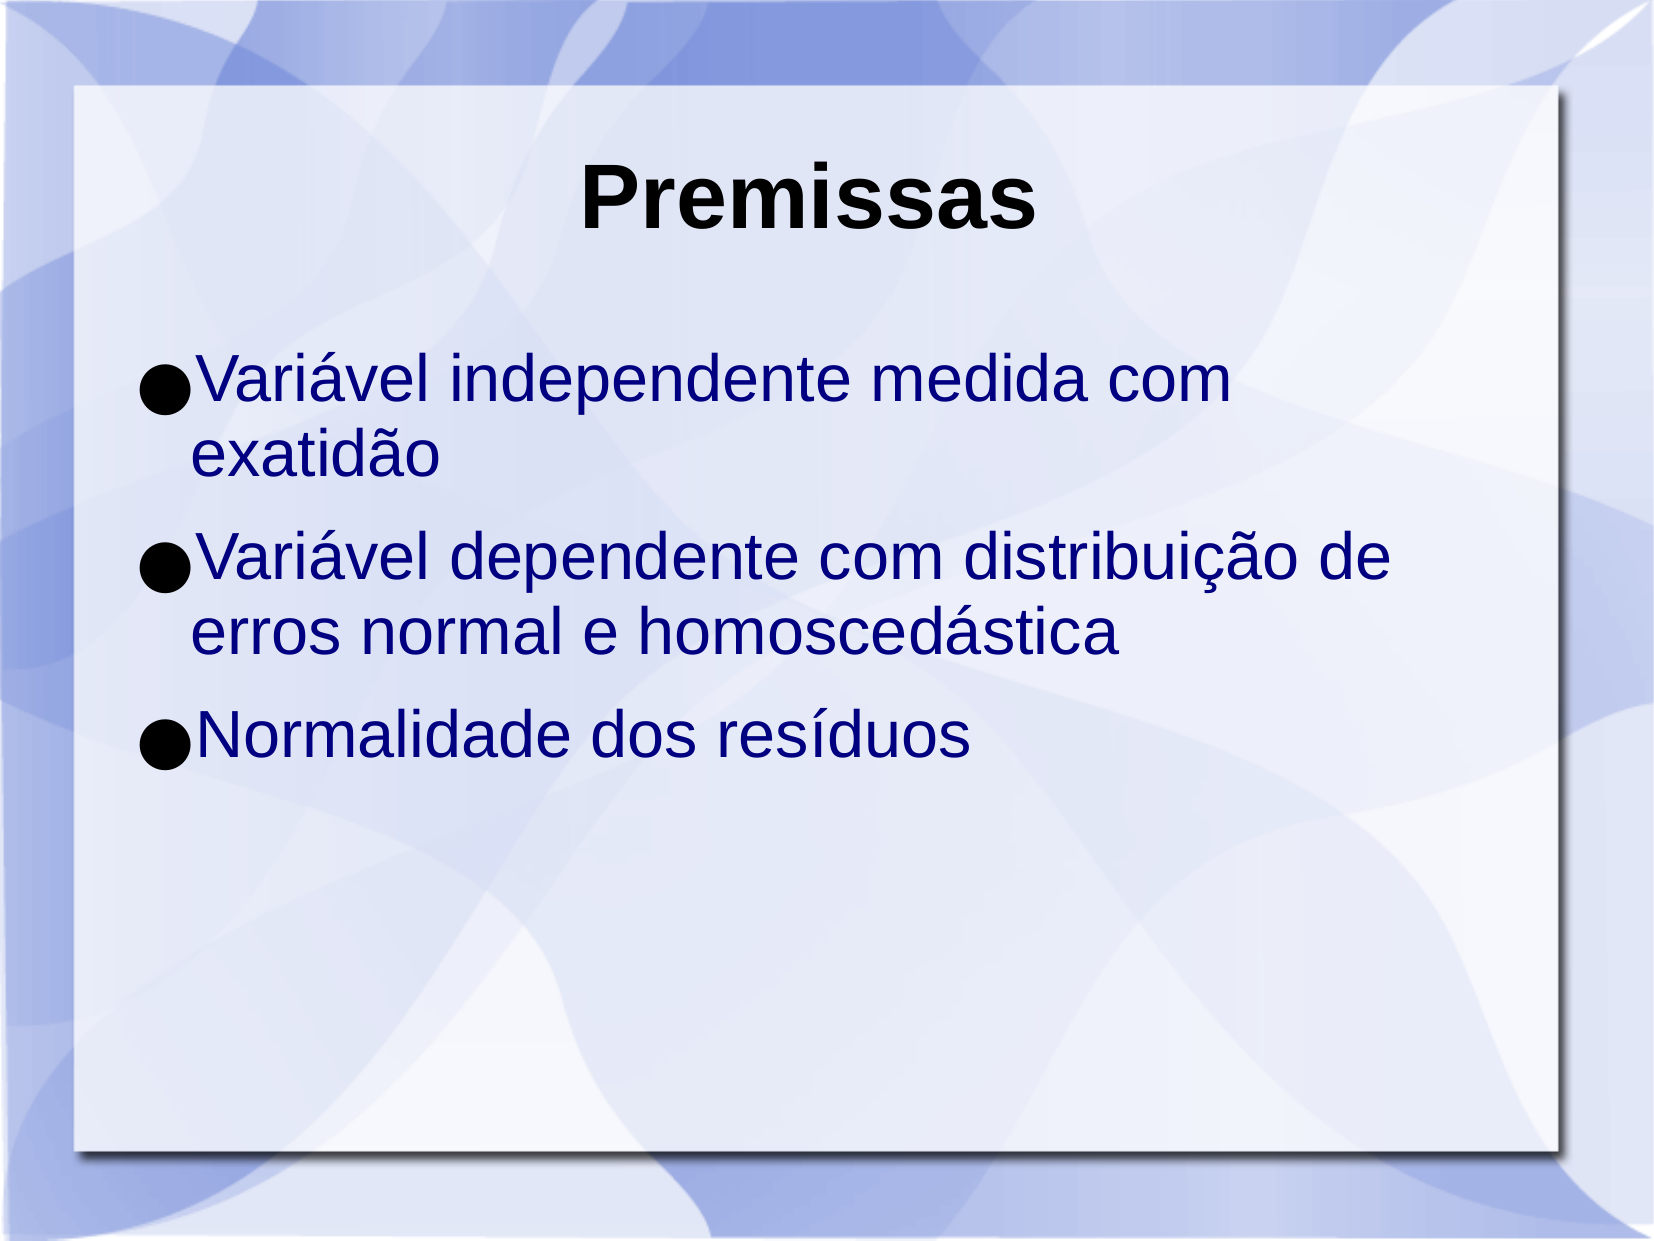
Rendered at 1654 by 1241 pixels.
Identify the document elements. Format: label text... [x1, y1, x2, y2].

title Premissas [82, 90, 1536, 298]
list Variável independente medida com exatidão Variável dependente com distribuição de erros normal e homoscedástica Normalidade dos resíduos [120, 228, 1479, 1066]
picture [0, 0, 1654, 1241]
